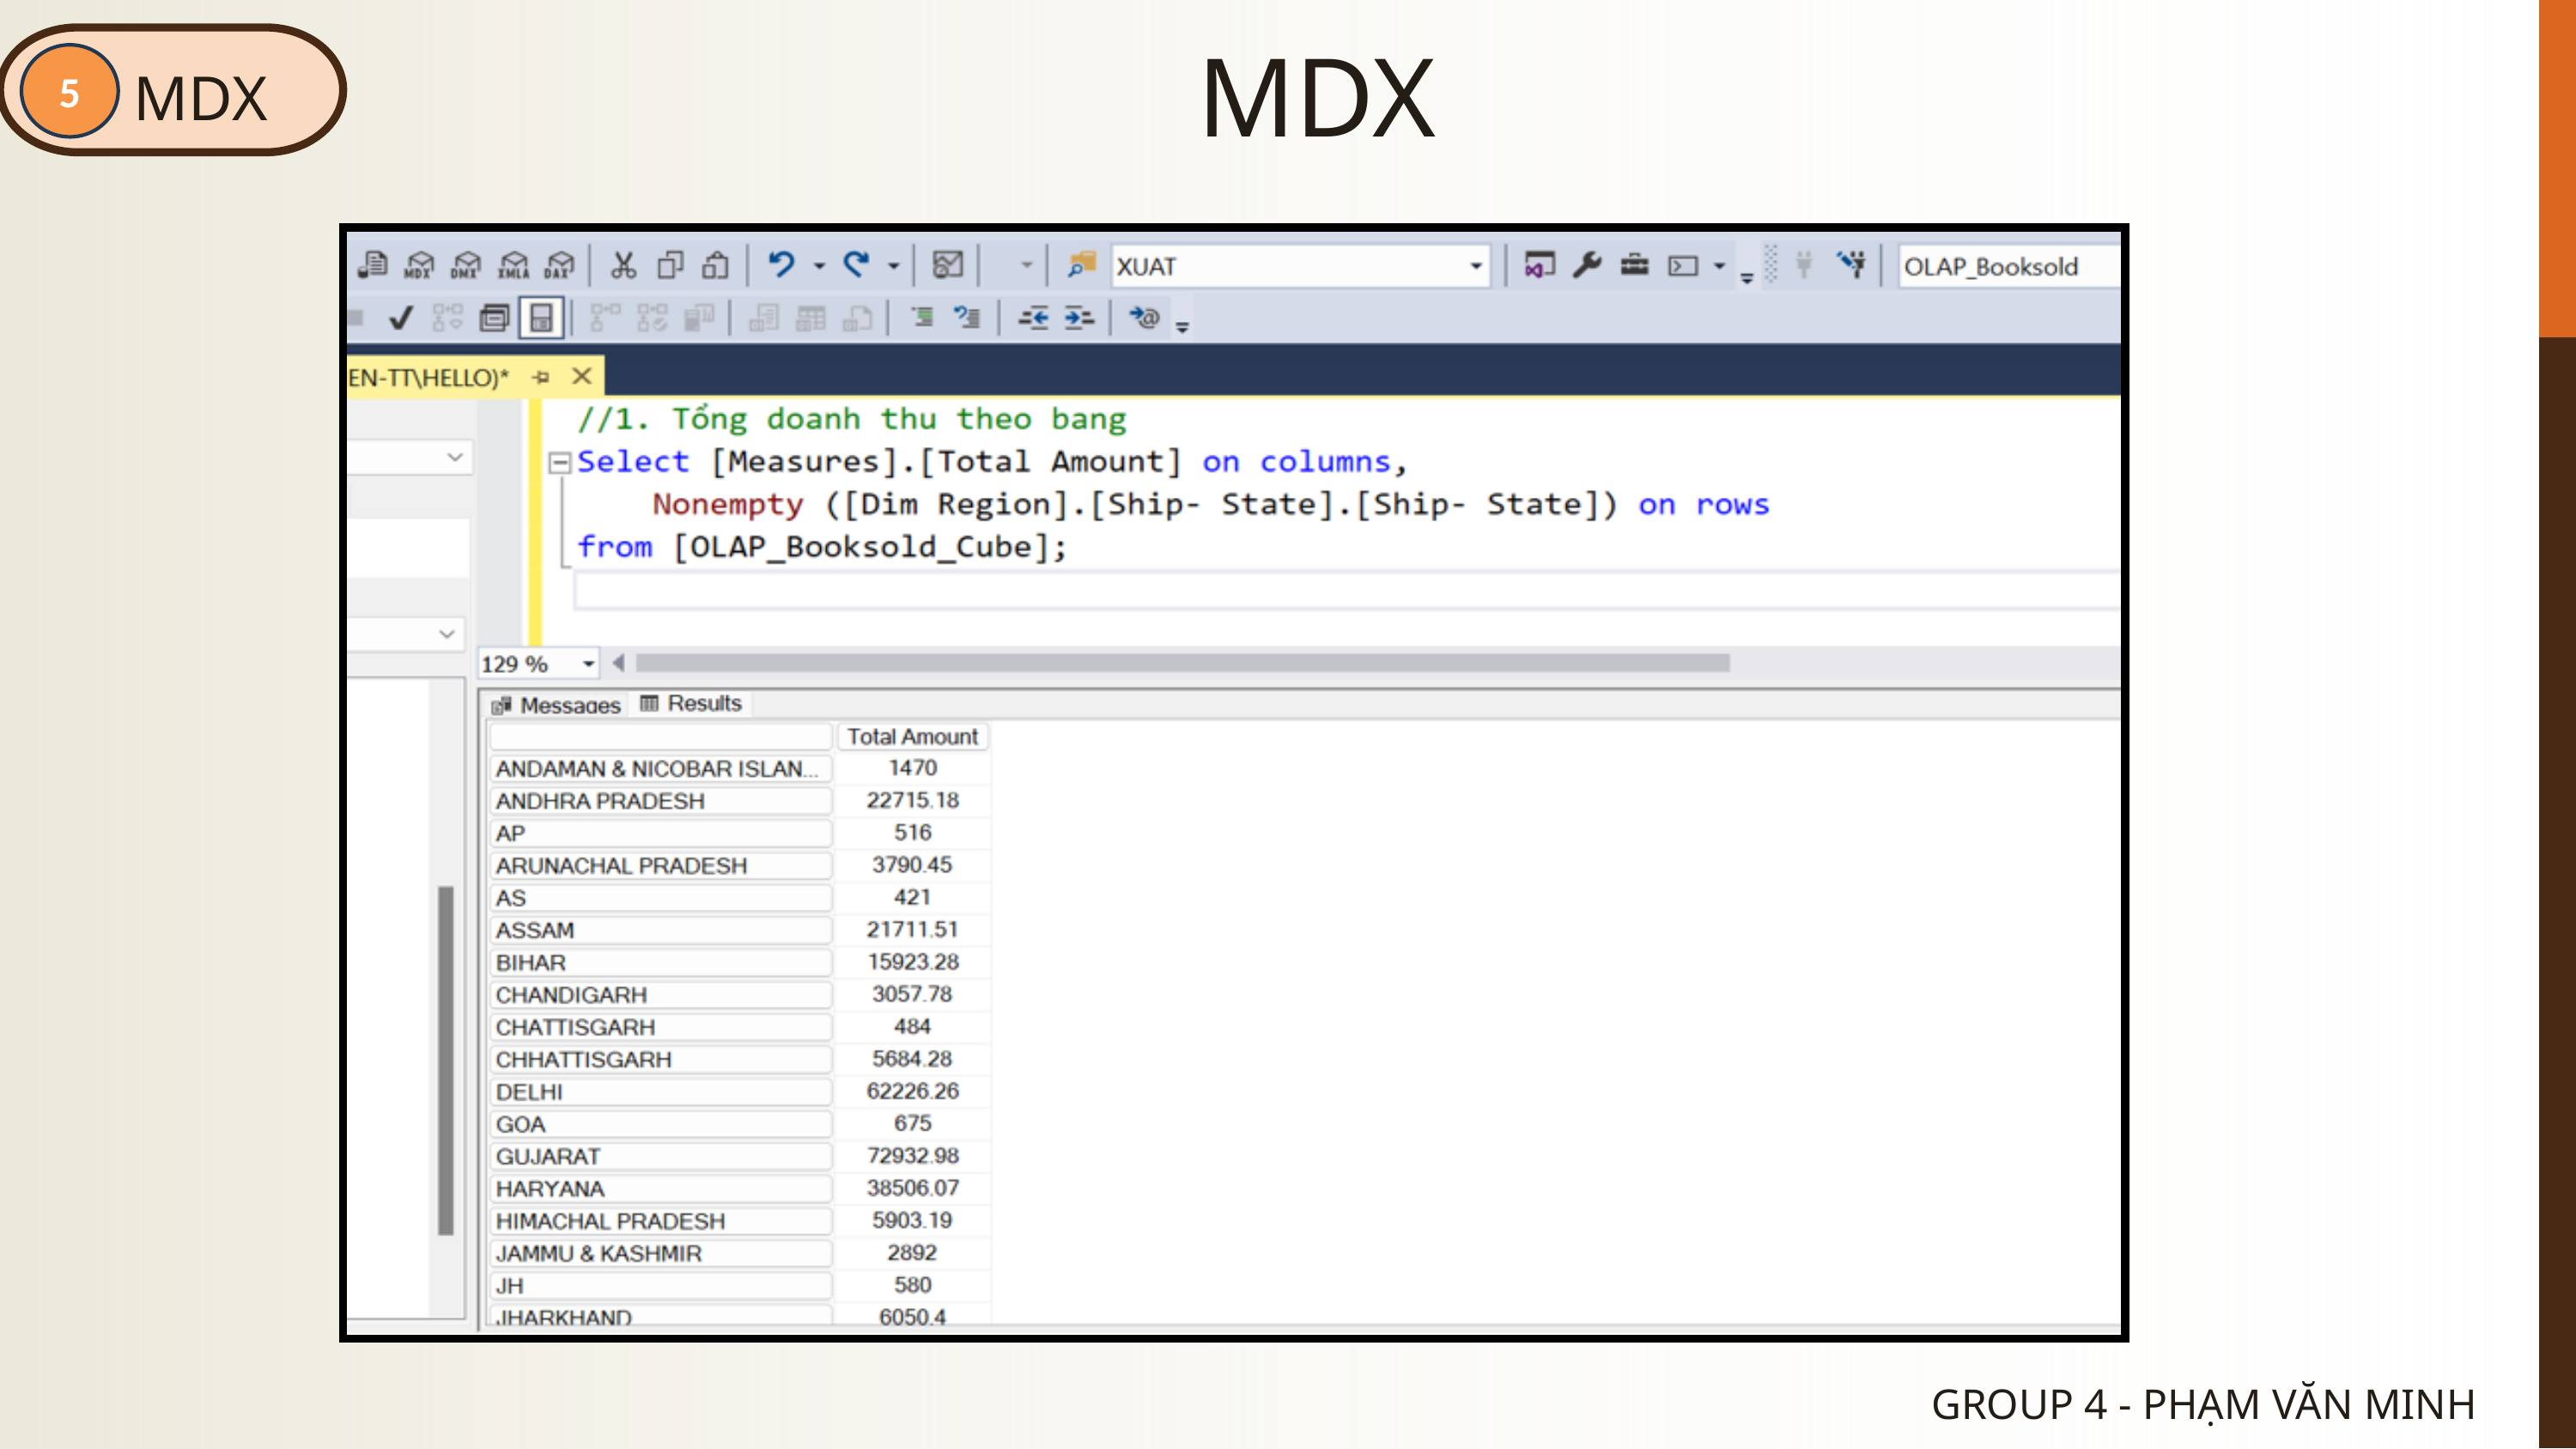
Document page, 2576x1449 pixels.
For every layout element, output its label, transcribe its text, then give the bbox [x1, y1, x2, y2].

text_box [0, 0, 2537, 1449]
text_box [2538, 0, 2576, 336]
text_box MDX [375, 7, 2432, 160]
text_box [0, 6, 375, 173]
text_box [2538, 336, 2576, 1449]
text_box GROUP 4 - PHẠM VĂN MINH [1753, 1370, 2534, 1428]
text_box [343, 227, 2125, 1339]
